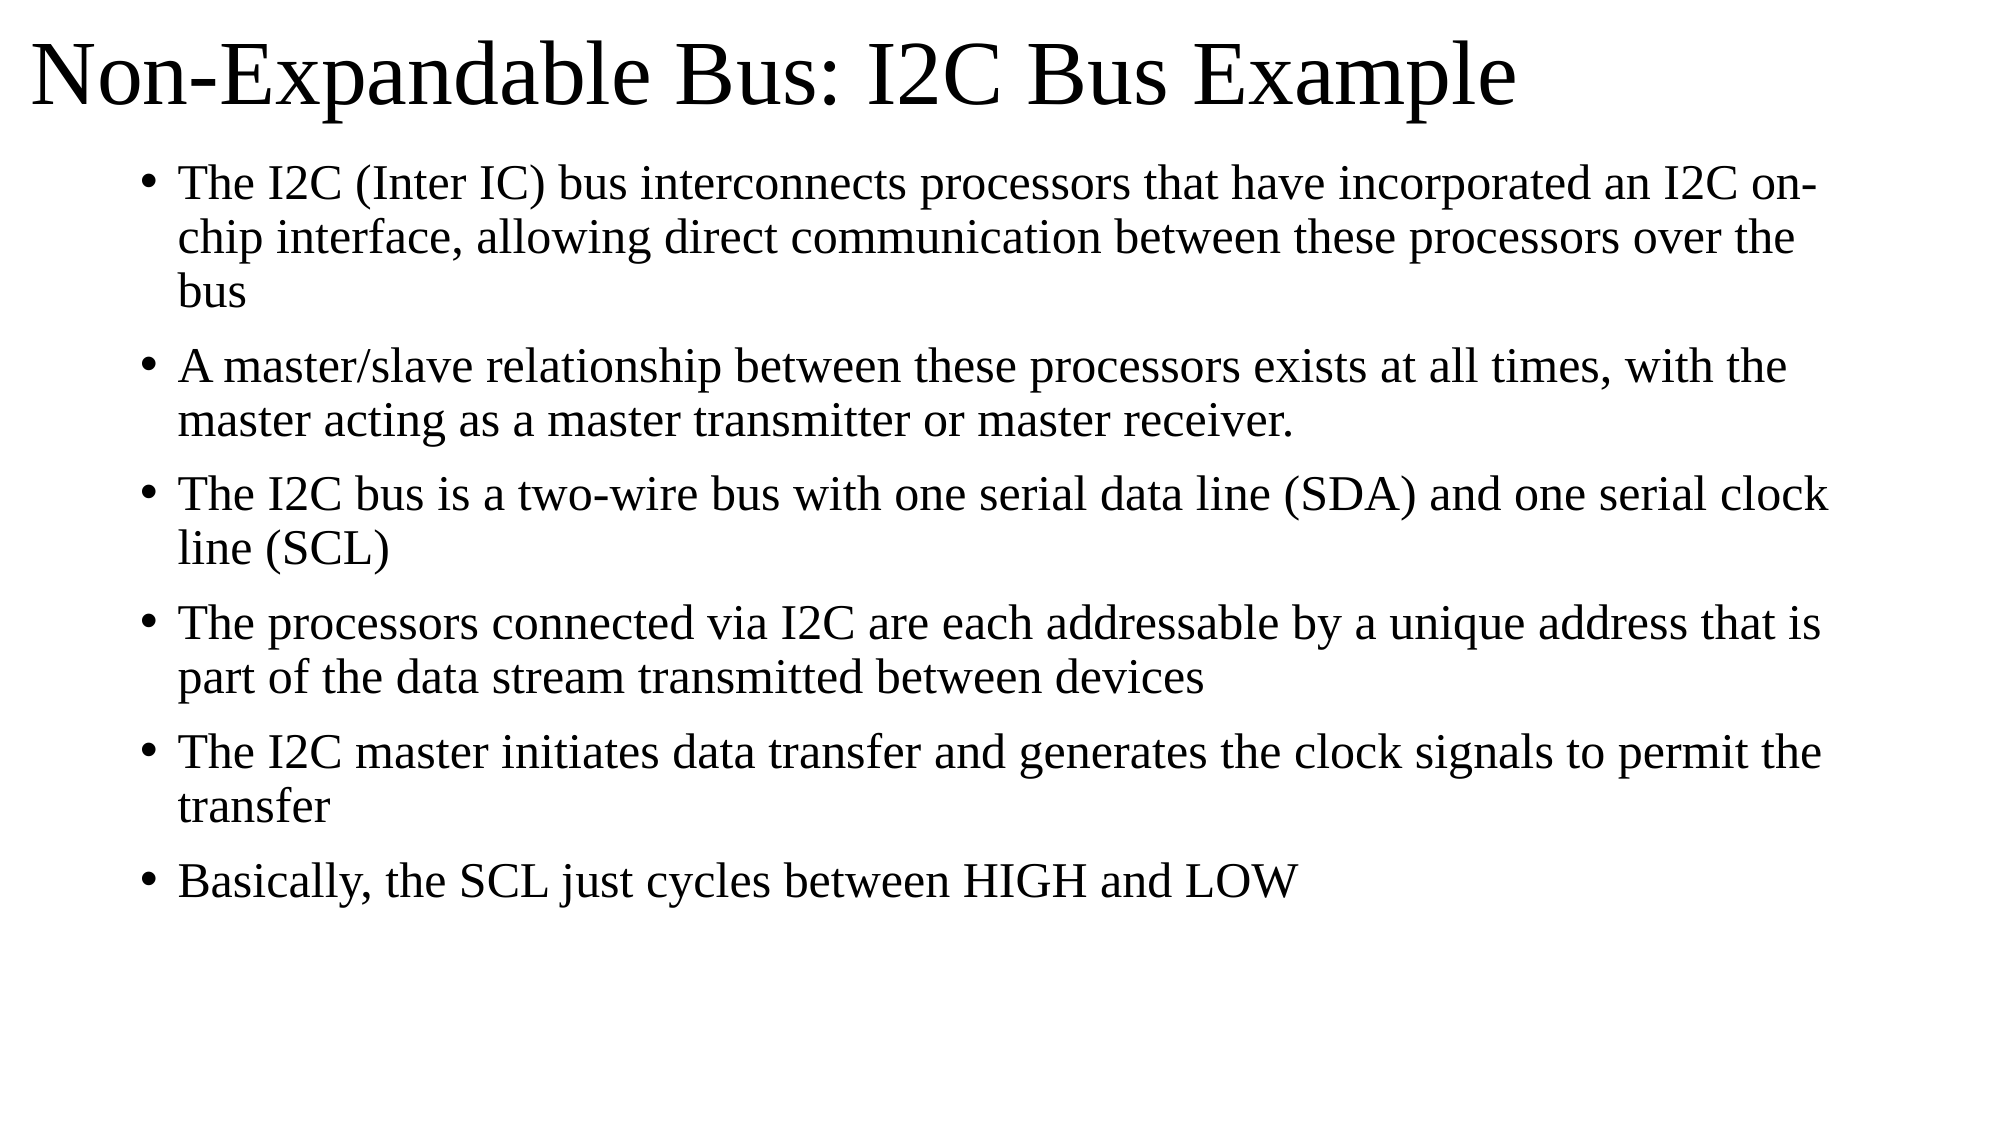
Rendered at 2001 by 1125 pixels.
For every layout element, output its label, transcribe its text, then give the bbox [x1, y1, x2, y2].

list The I2C (Inter IC) bus interconnects processors that have incorporated an I2C on-chip interface, allowing direct communication between these processors over the bus A master/slave relationship between these processors exists at all times, with the master acting as a master transmitter or master receiver. The I2C bus is a two-wire bus with one serial data line (SDA) and one serial clock line (SCL) The processors connected via I2C are each addressable by a unique address that is part of the data stream transmitted between devices The I2C master initiates data transfer and generates the clock signals to permit the transfer Basically, the SCL just cycles between HIGH and LOW [125, 148, 1850, 1045]
title Non-Expandable Bus: I2C Bus Example [15, 0, 1741, 150]
